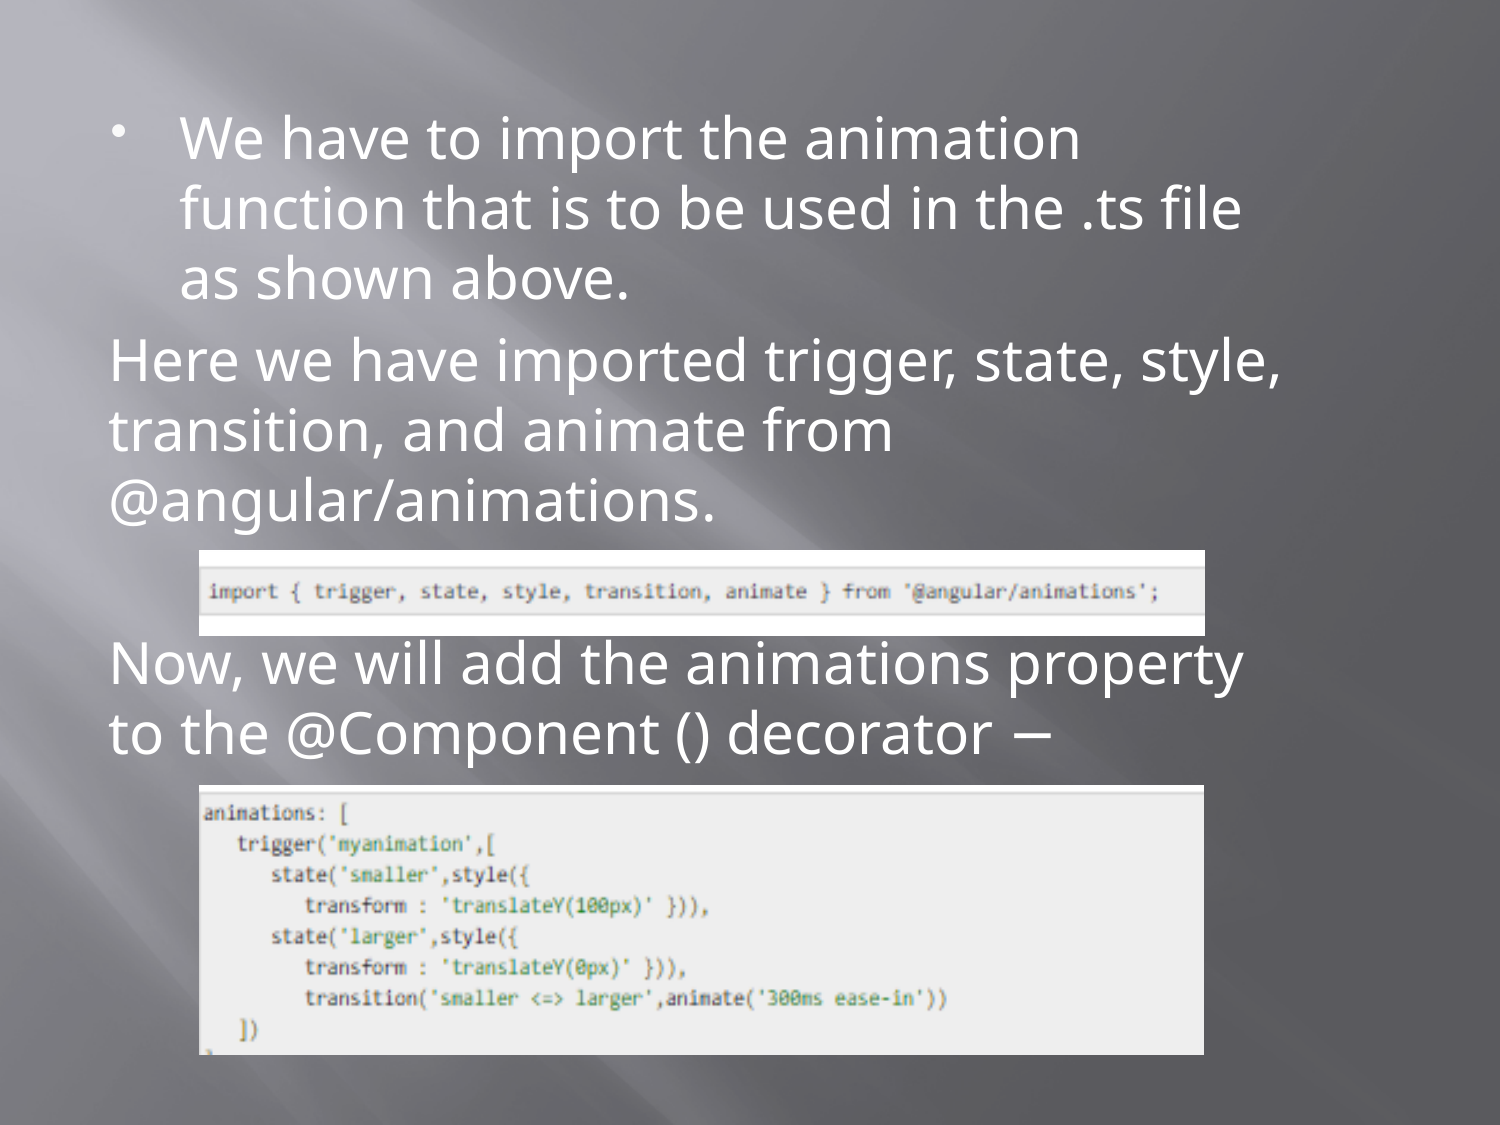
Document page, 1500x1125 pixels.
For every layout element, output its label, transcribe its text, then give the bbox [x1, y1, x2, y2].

list We have to import the animation function that is to be used in the .ts file as shown above. Here we have imported trigger, state, style, transition, and animate from @angular/animations. Now, we will add the animations property to the @Component () decorator − [75, 93, 1325, 1050]
picture [198, 784, 1204, 1055]
picture [198, 550, 1205, 636]
